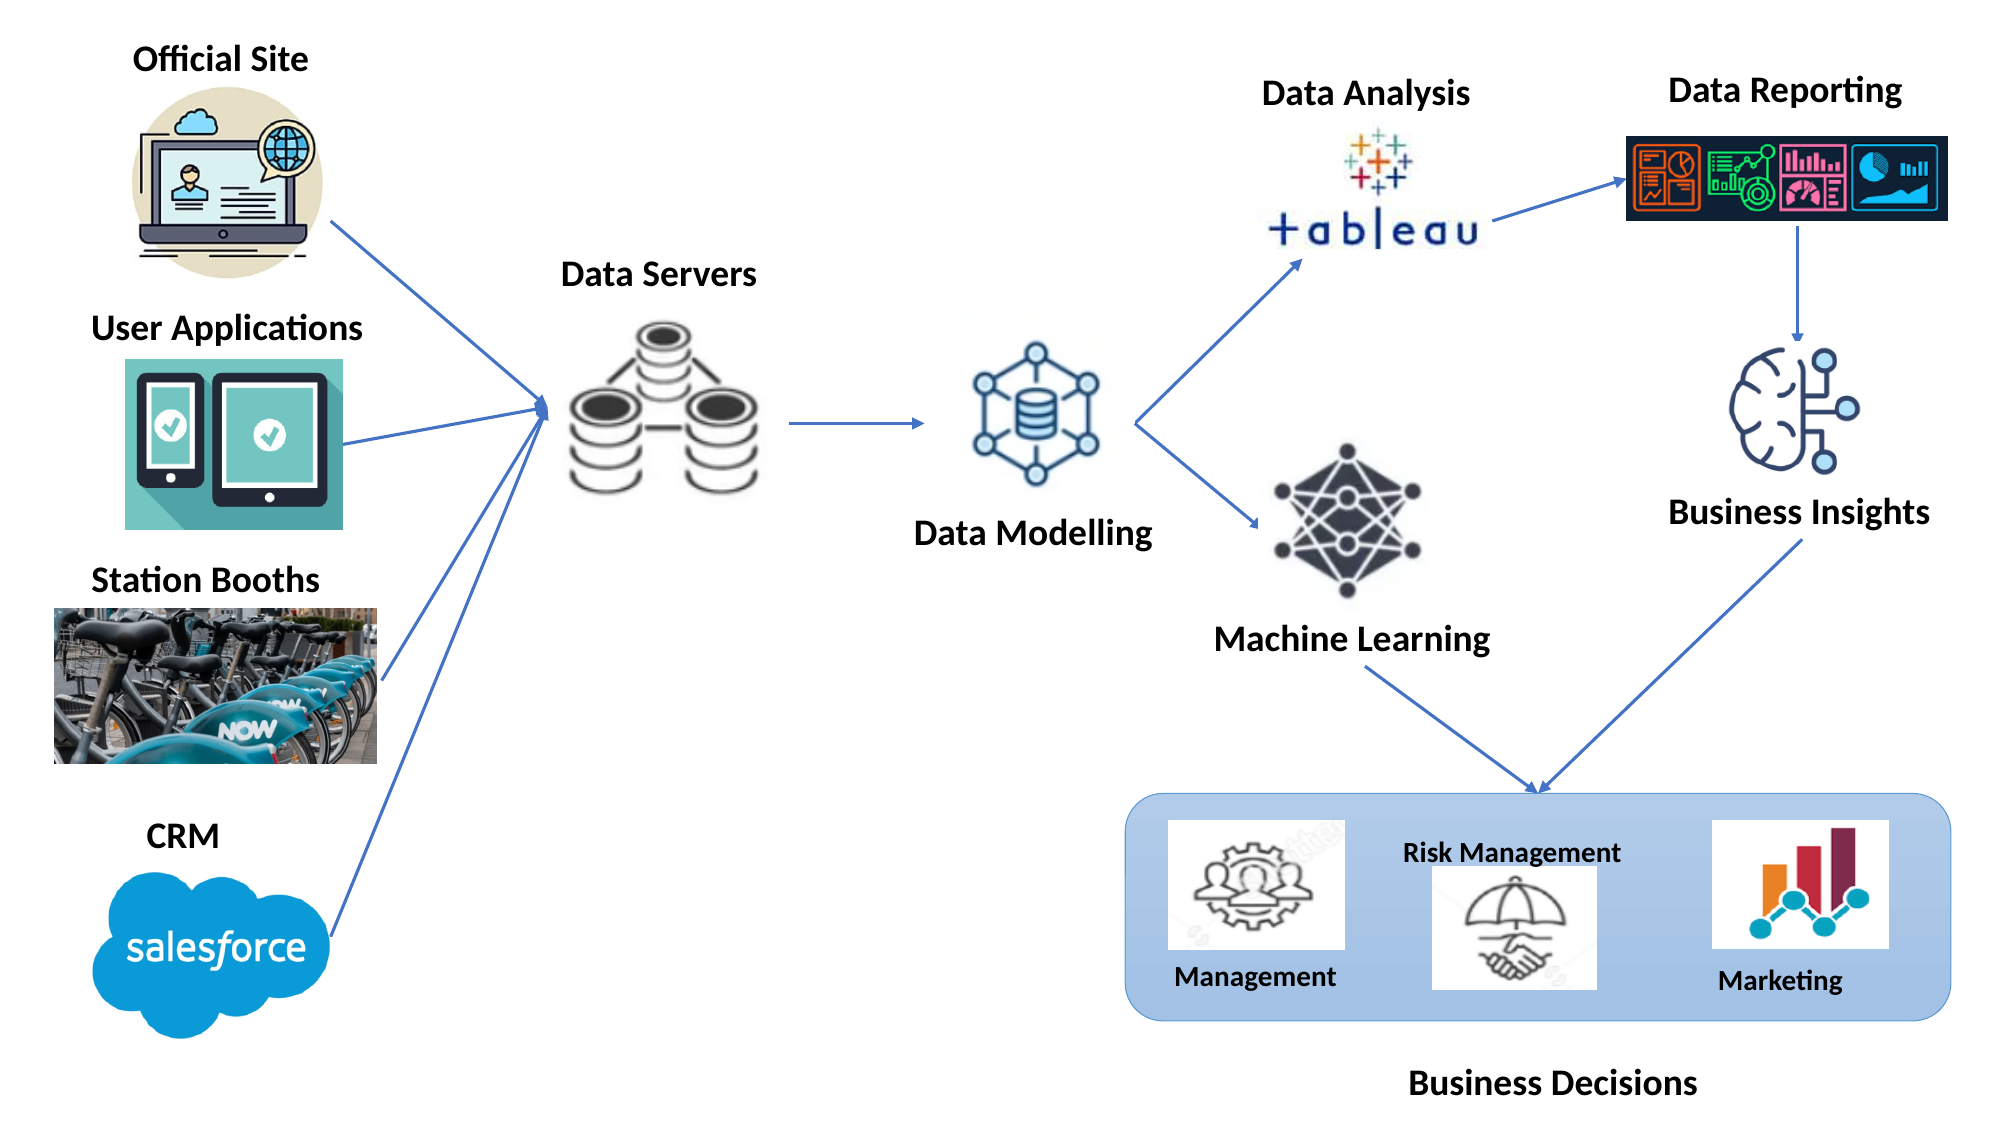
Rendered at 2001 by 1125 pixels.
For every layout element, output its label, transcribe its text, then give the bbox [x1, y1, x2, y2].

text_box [1198, 429, 1532, 668]
text_box Business Decisions [1159, 1050, 1948, 1110]
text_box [1134, 258, 1303, 424]
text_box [54, 547, 330, 764]
text_box Data Servers [548, 241, 813, 302]
text_box Data Modelling [898, 500, 1181, 561]
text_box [1653, 341, 1951, 541]
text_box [1538, 540, 1803, 794]
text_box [1125, 793, 1951, 1021]
picture [548, 302, 789, 513]
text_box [330, 221, 548, 408]
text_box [1134, 423, 1263, 531]
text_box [1626, 57, 1948, 221]
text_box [91, 26, 361, 286]
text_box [1492, 178, 1626, 221]
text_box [85, 803, 441, 1051]
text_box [1247, 60, 1514, 286]
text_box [76, 295, 330, 530]
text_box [330, 408, 548, 937]
picture [936, 314, 1135, 503]
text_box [1365, 667, 1538, 794]
